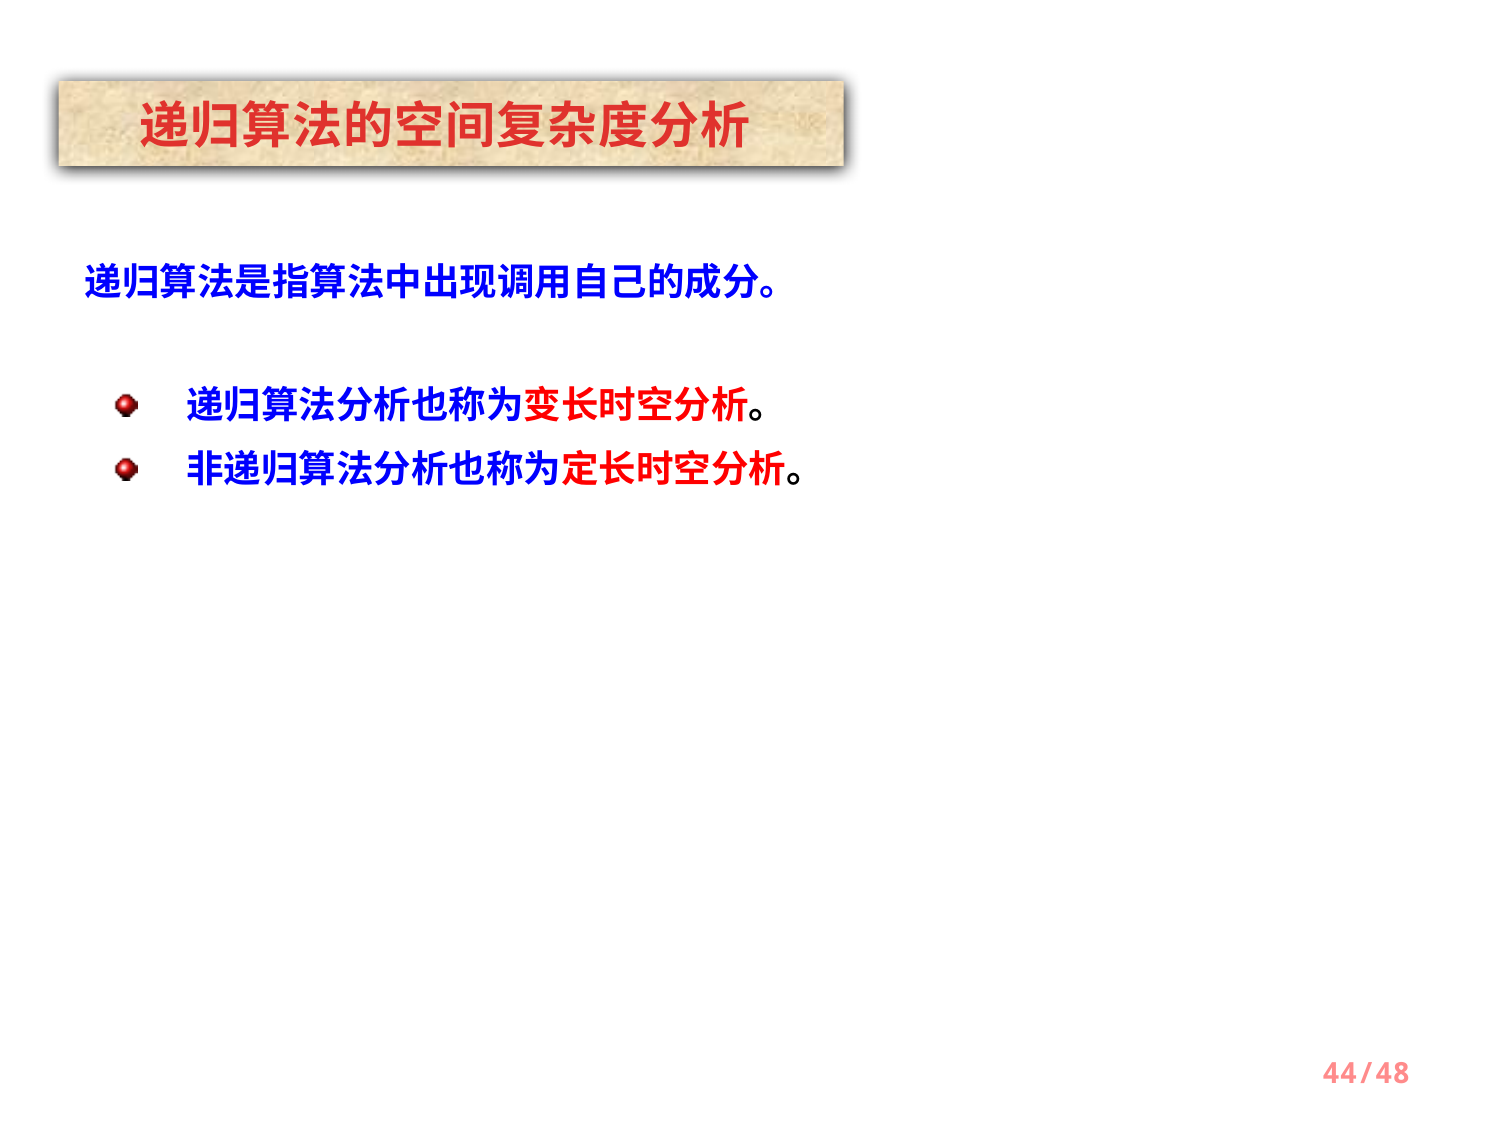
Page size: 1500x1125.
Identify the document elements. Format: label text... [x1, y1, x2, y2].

picture [111, 390, 138, 417]
picture [111, 454, 138, 481]
text_box 递归算法是指算法中出现调用自己的成分。 [70, 246, 1137, 311]
slide_number 44/48 [1074, 1042, 1425, 1103]
text_box 递归算法分析也称为变长时空分析。 非递归算法分析也称为定长时空分析。 [80, 361, 951, 509]
text_box 递归算法的空间复杂度分析 [58, 81, 844, 166]
